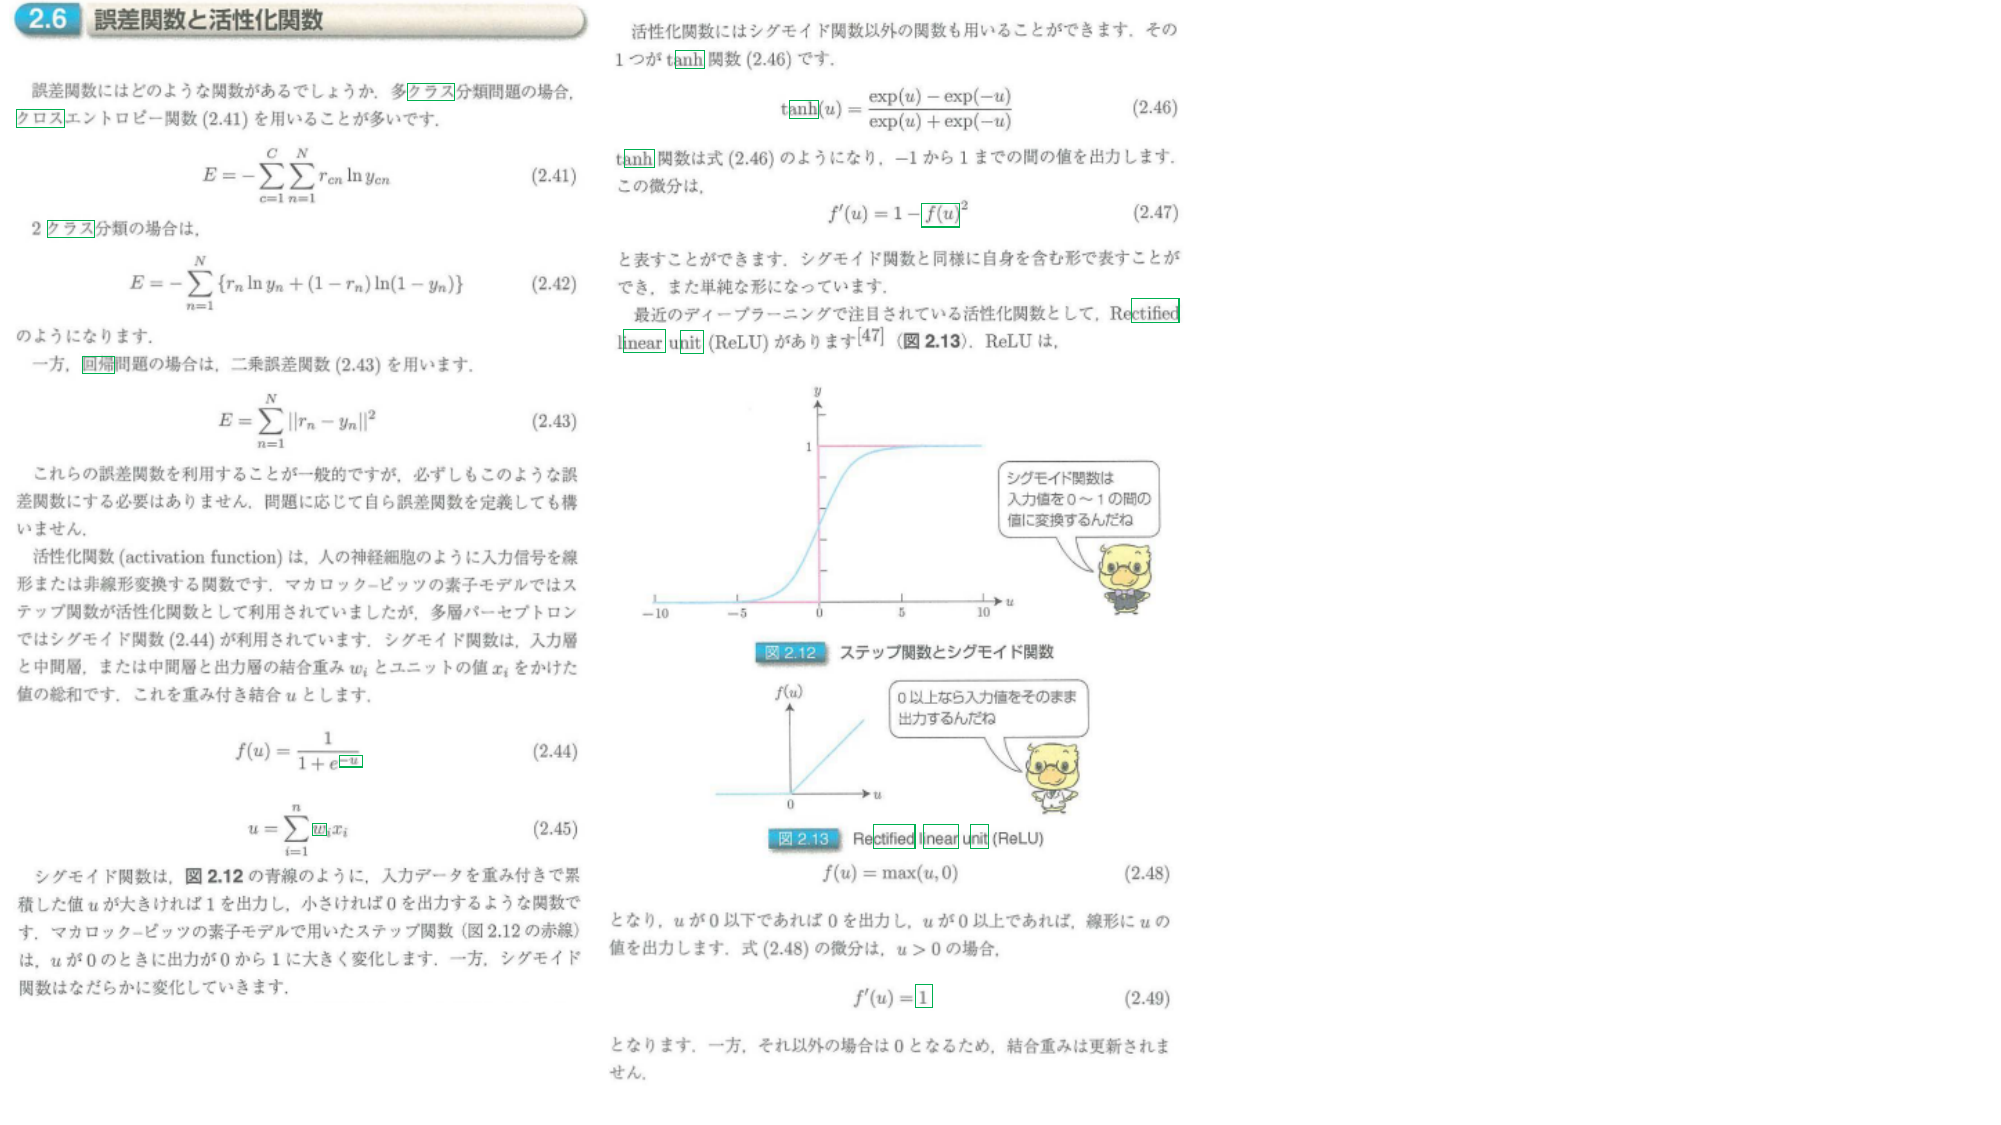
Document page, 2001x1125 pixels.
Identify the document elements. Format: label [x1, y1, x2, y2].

picture [608, 17, 1185, 1087]
picture [9, 0, 591, 1003]
